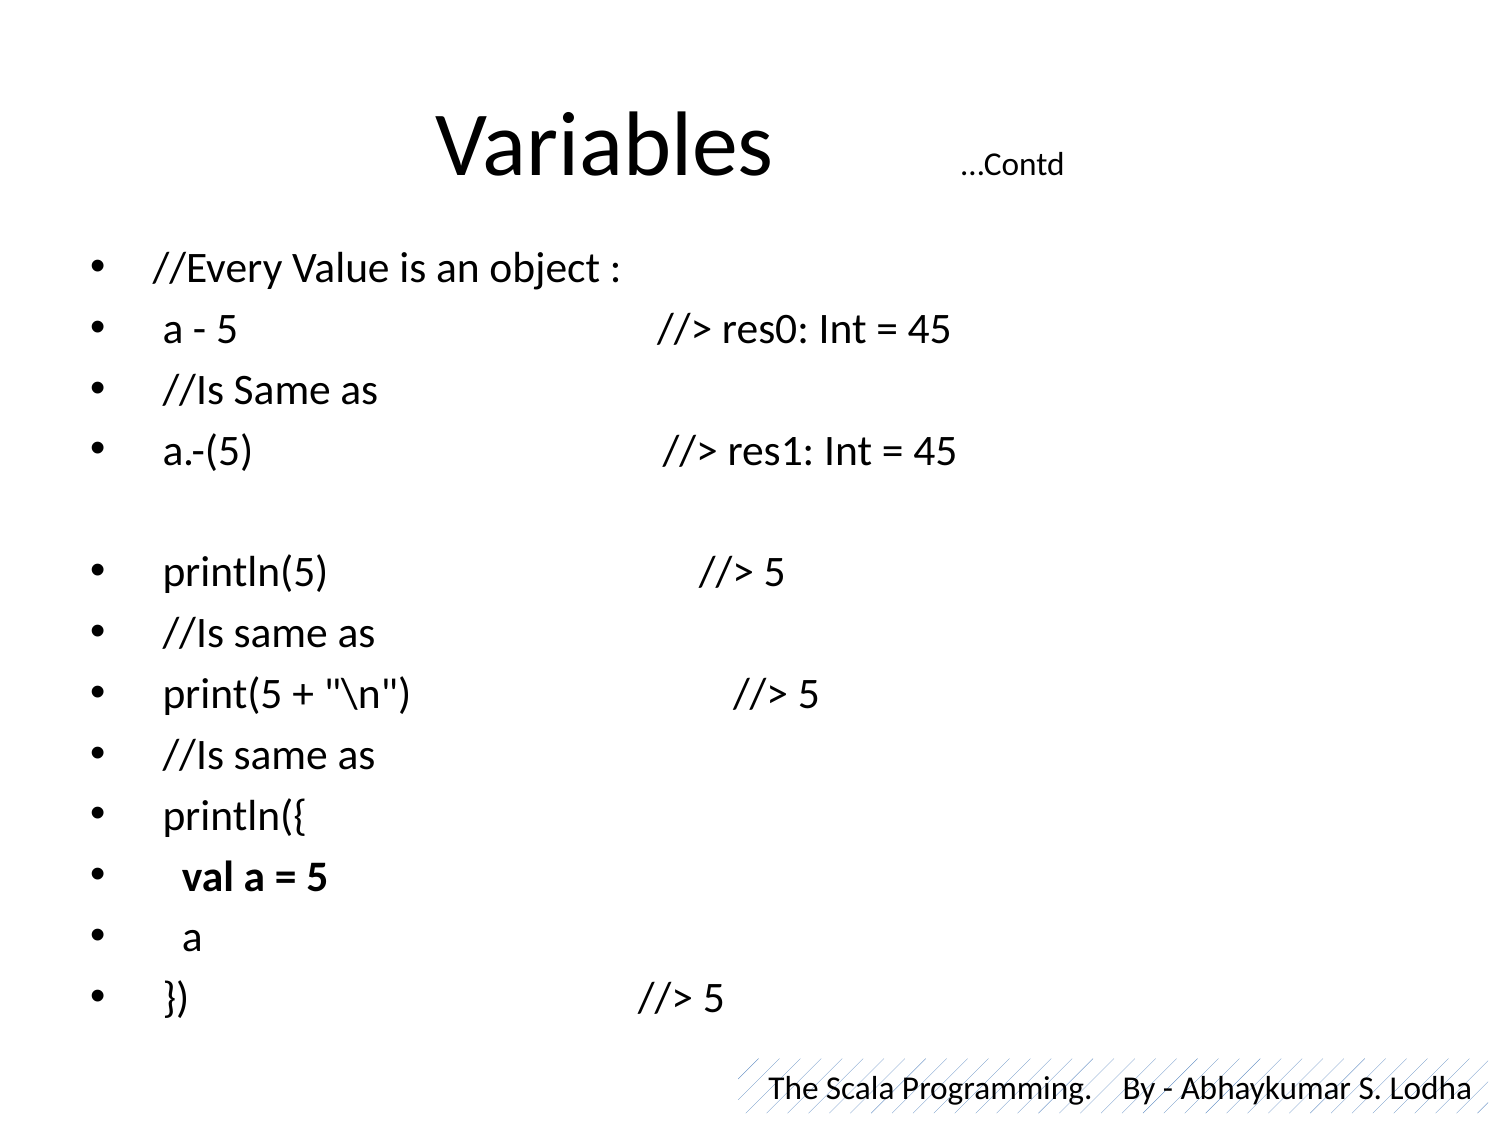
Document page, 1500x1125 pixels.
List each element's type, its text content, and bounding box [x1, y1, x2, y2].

list //Every Value is an object : a - 5 //> res0: Int = 45 //Is Same as a.-(5) //> res1: Int = 45 println(5) //> 5 //Is same as print(5 + "\n") //> 5 //Is same as println({ val a = 5 a }) //> 5 [75, 231, 1425, 1035]
title Variables …Contd [75, 45, 1425, 231]
